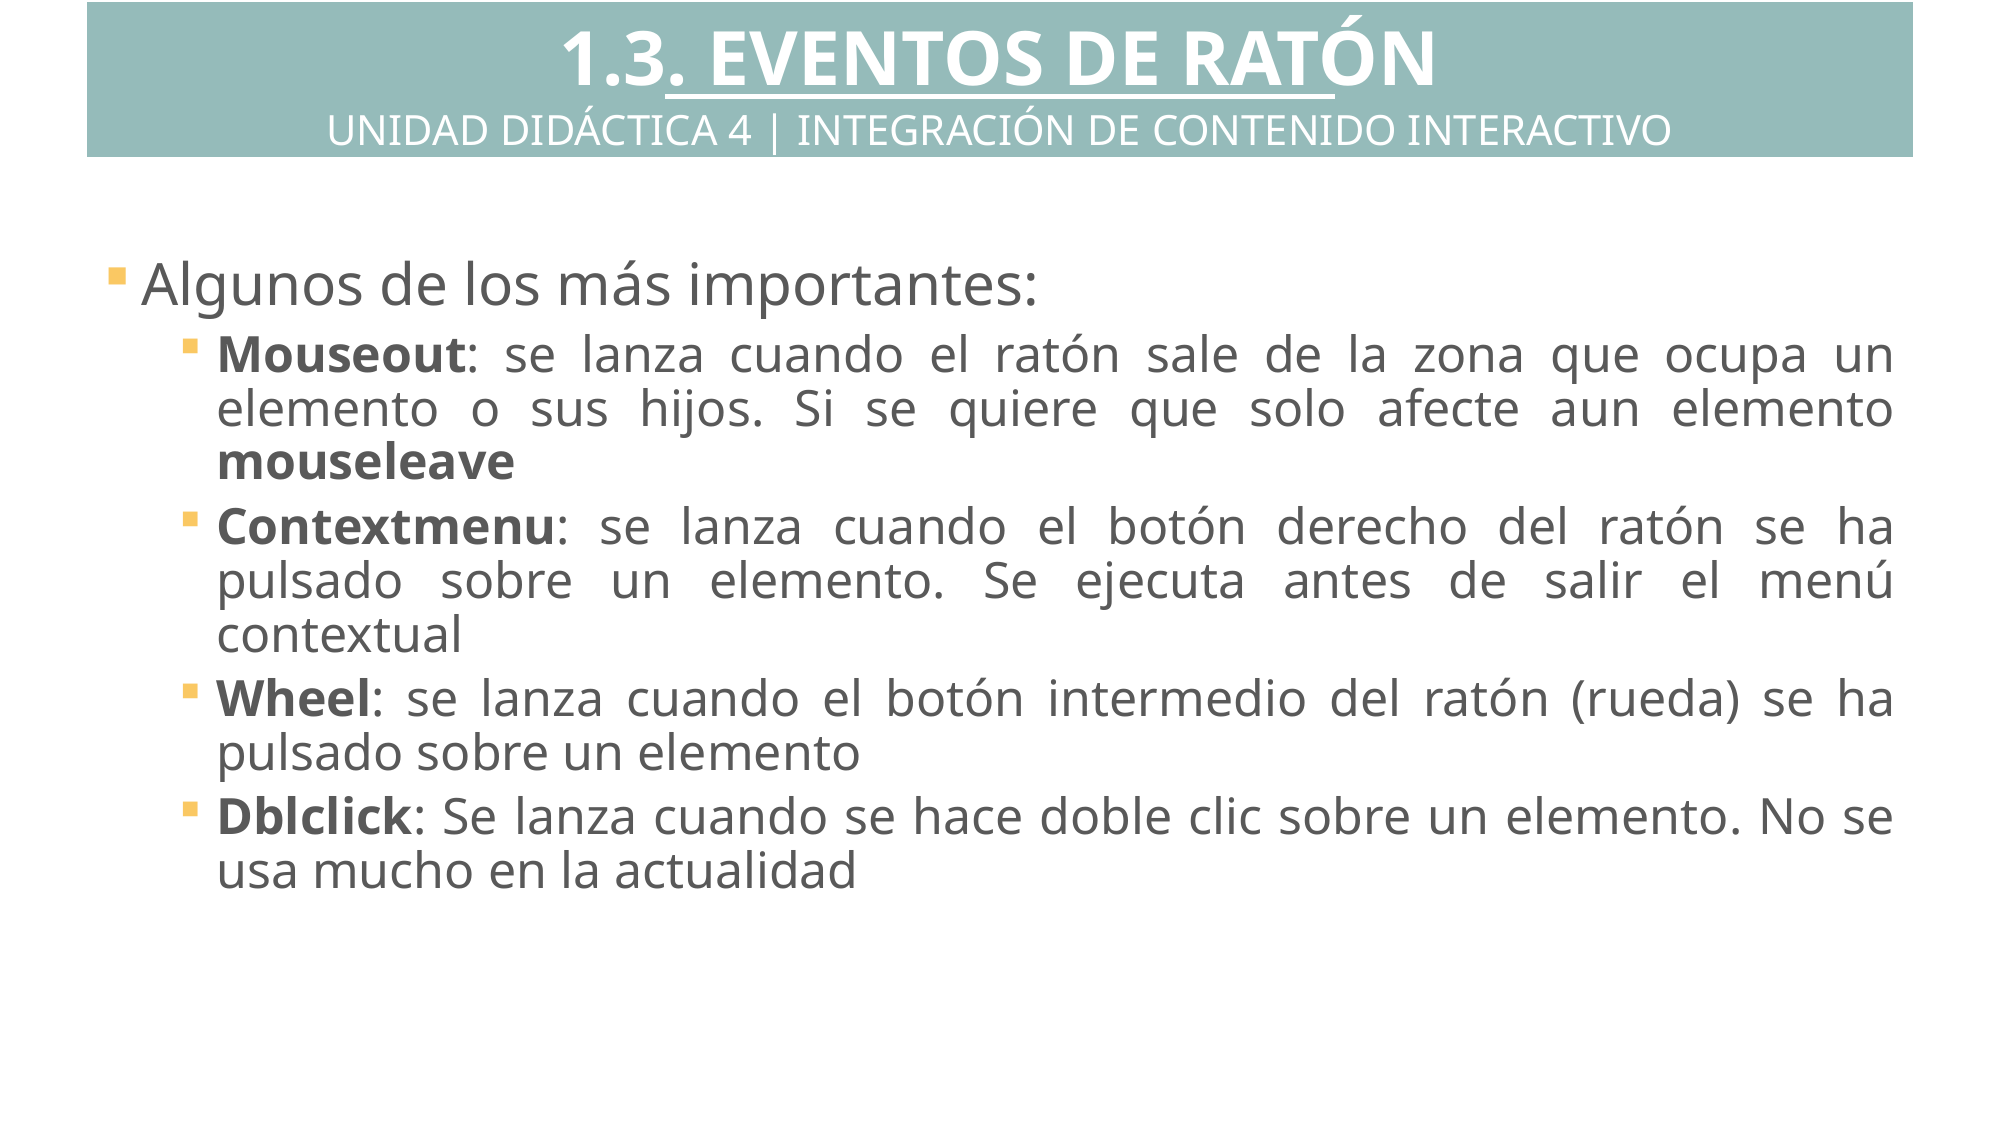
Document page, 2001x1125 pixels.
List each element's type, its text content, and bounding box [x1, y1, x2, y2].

list Algunos de los más importantes: Mouseout: se lanza cuando el ratón sale de la zona que ocupa un elemento o sus hijos. Si se quiere que solo afecte aun elemento mouseleave Contextmenu: se lanza cuando el botón derecho del ratón se ha pulsado sobre un elemento. Se ejecuta antes de salir el menú contextual Wheel: se lanza cuando el botón intermedio del ratón (rueda) se ha pulsado sobre un elemento Dblclick: Se lanza cuando se hace doble clic sobre un elemento. No se usa mucho en la actualidad [88, 248, 1912, 1082]
text_box 1.3. EVENTOS DE RATÓN [87, 2, 1913, 102]
text_box UNIDAD DIDÁCTICA 4 | INTEGRACIÓN DE CONTENIDO INTERACTIVO [87, 102, 1913, 157]
